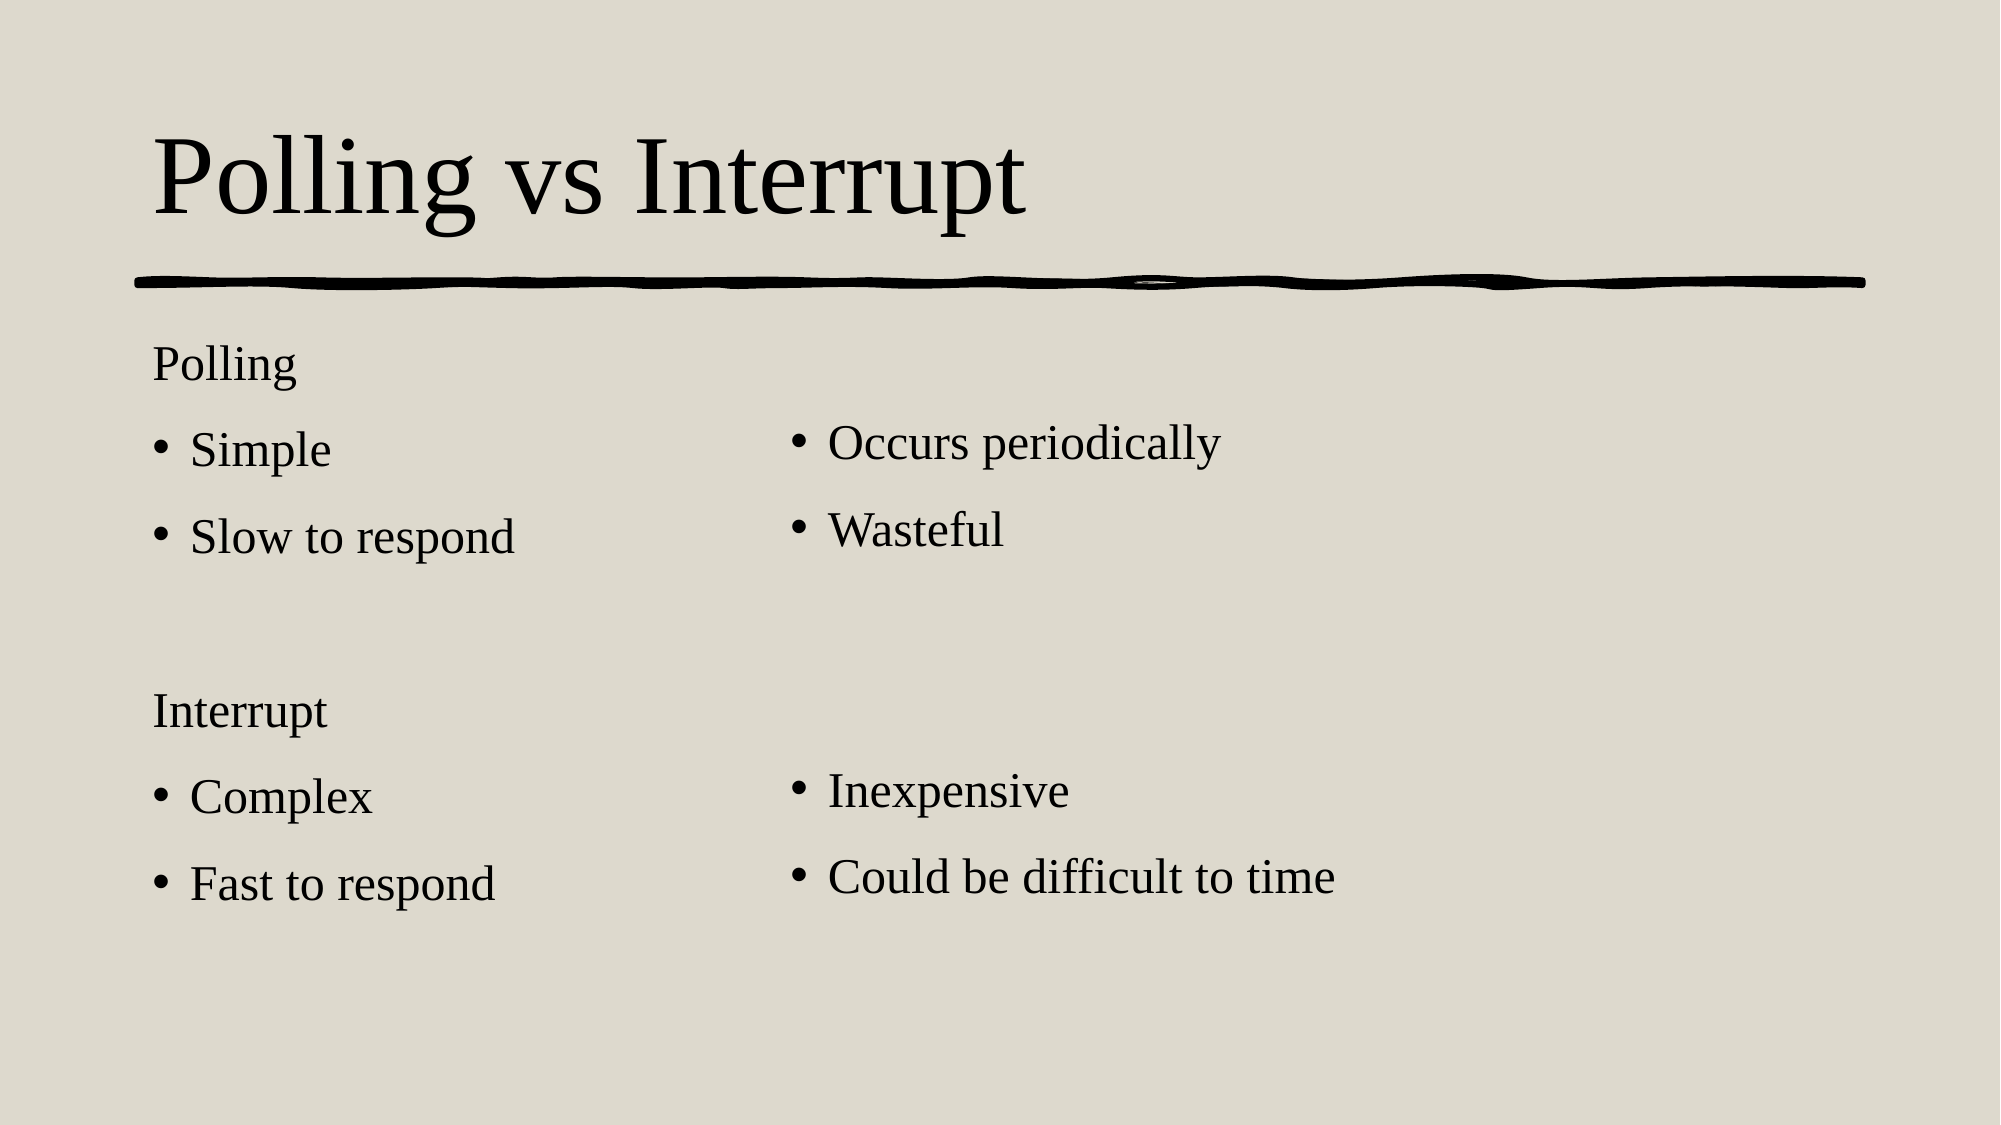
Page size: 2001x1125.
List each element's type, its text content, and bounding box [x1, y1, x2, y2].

text_box Occurs periodically Wasteful Inexpensive Could be difficult to time [775, 315, 1414, 1013]
title Polling vs Interrupt [137, 59, 1863, 278]
list Polling Simple Slow to respond Interrupt Complex Fast to respond [137, 316, 776, 1014]
